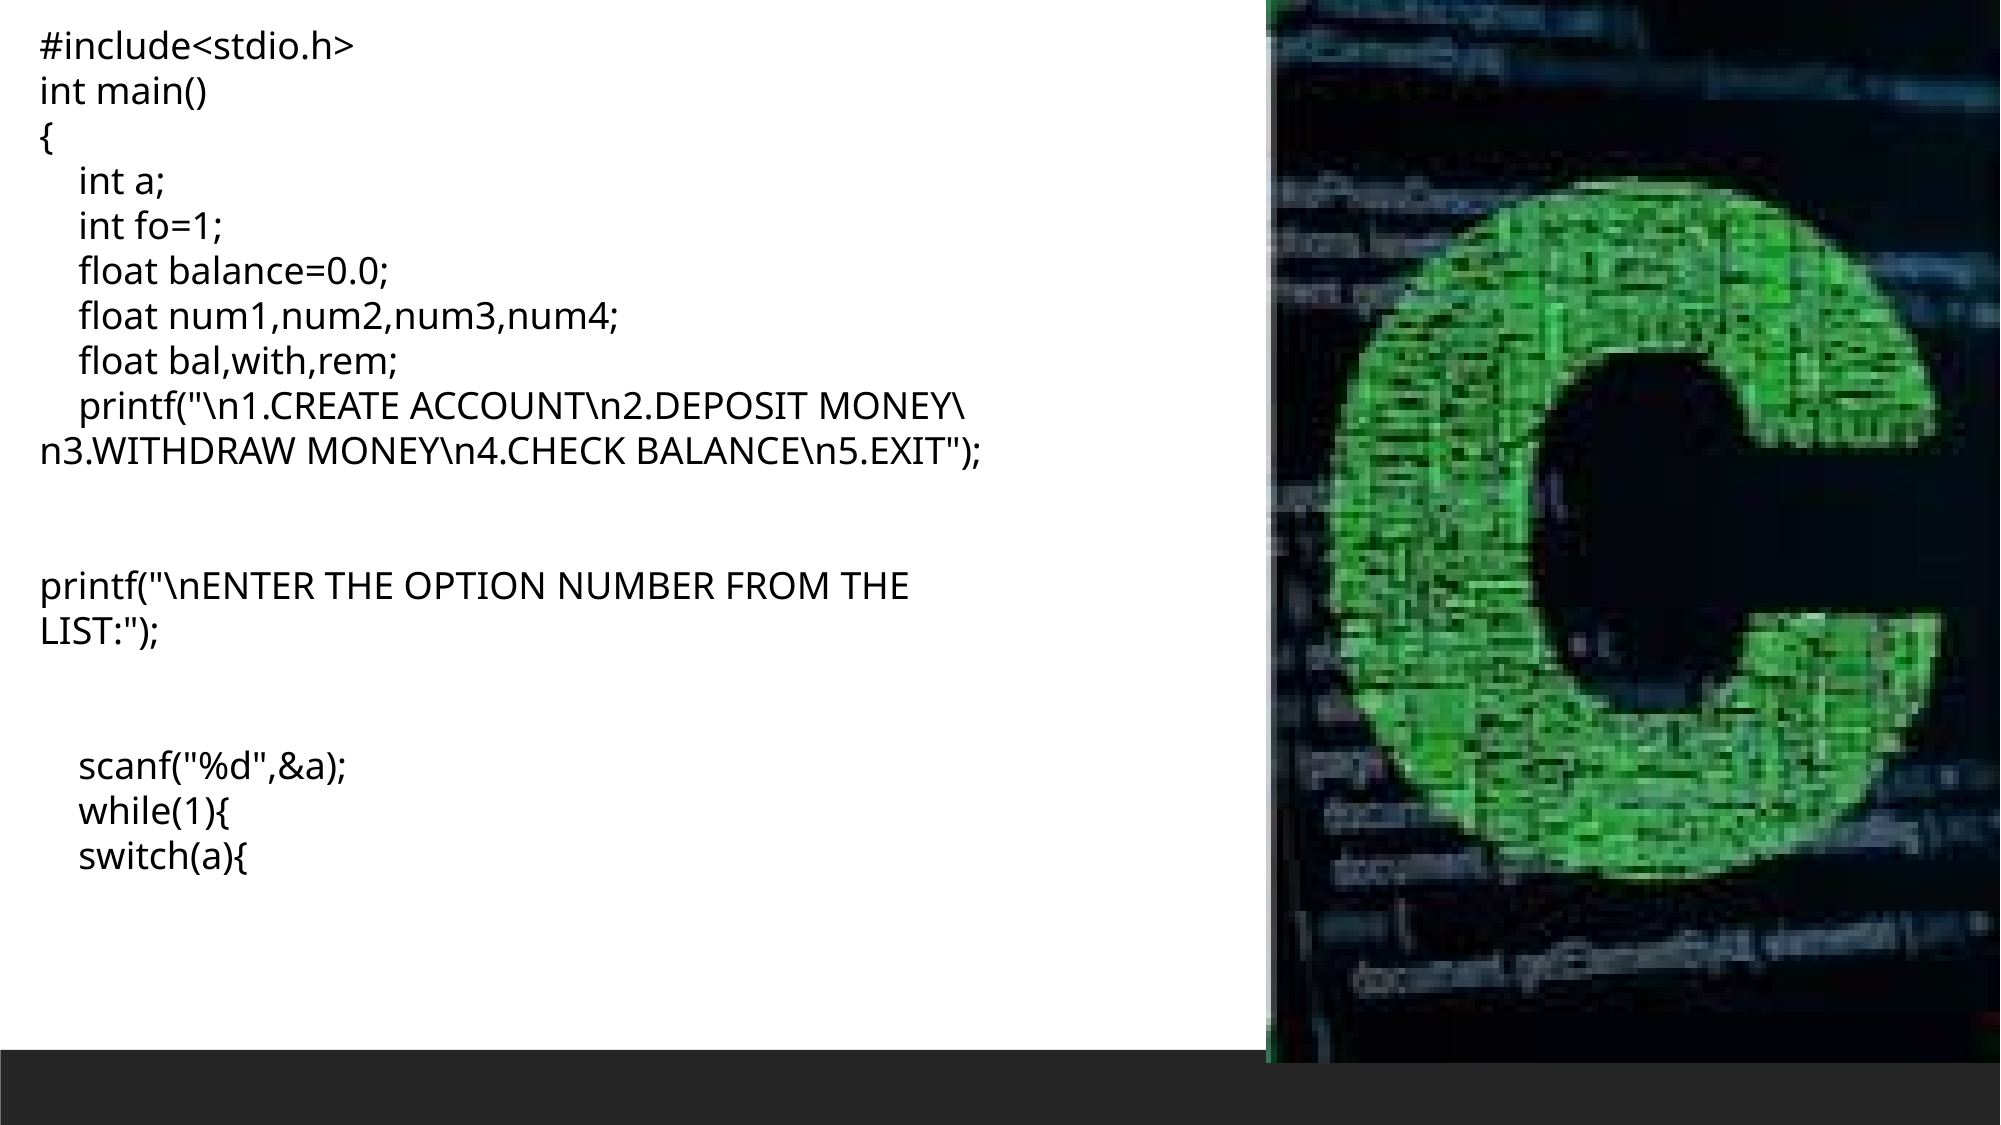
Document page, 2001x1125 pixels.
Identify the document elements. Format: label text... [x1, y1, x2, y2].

text_box #include<stdio.h> int main() { int a; int fo=1; float balance=0.0; float num1,num2,num3,num4; float bal,with,rem; printf("\n1.CREATE ACCOUNT\n2.DEPOSIT MONEY\n3.WITHDRAW MONEY\n4.CHECK BALANCE\n5.EXIT"); printf("\nENTER THE OPTION NUMBER FROM THE LIST:"); scanf("%d",&a); while(1){ switch(a){ [24, 14, 1015, 1125]
picture [1266, 0, 2000, 1064]
